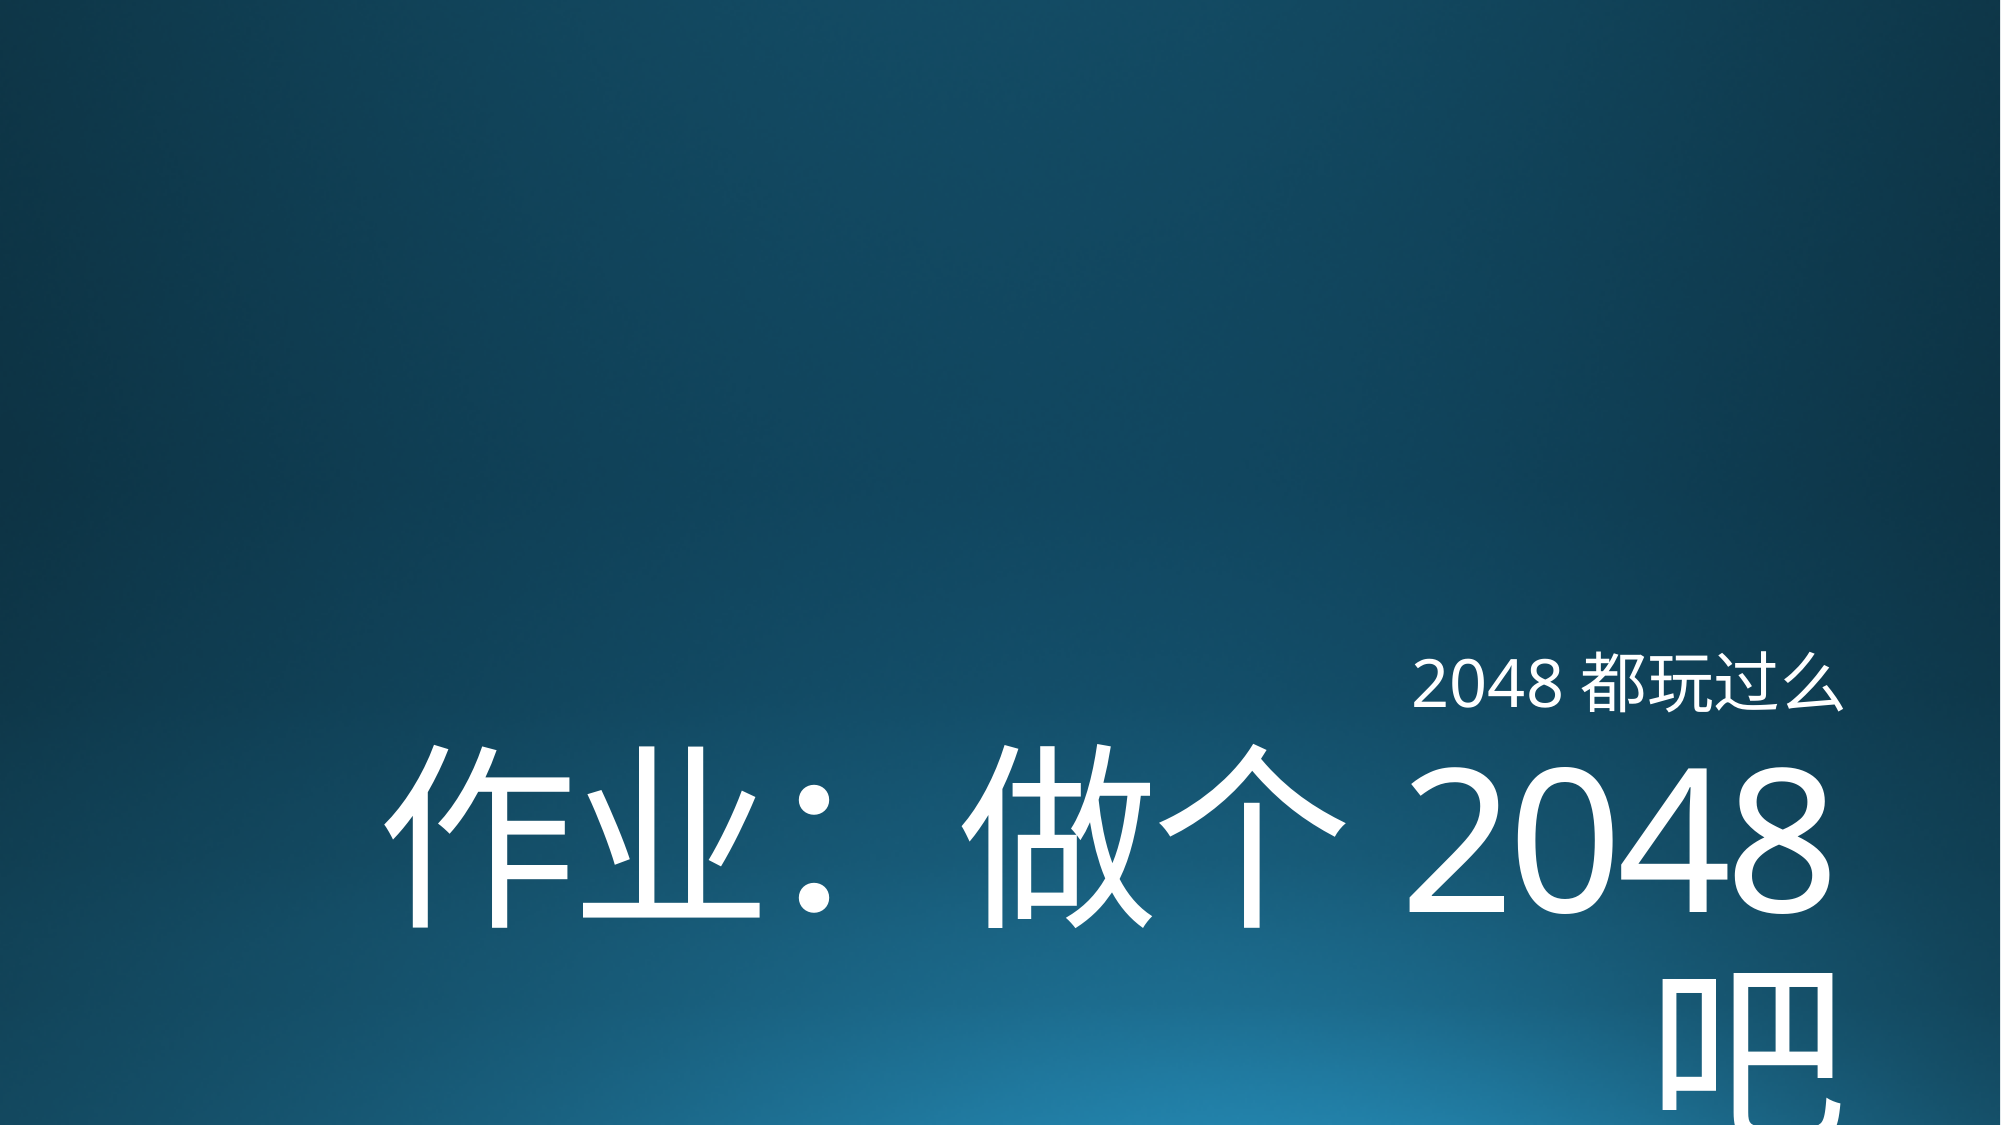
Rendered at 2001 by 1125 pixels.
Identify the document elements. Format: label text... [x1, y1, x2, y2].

title 作业：做个2048吧 [362, 732, 1863, 1002]
subtitle 2048都玩过么 [362, 606, 1863, 730]
picture [0, 0, 2001, 1125]
